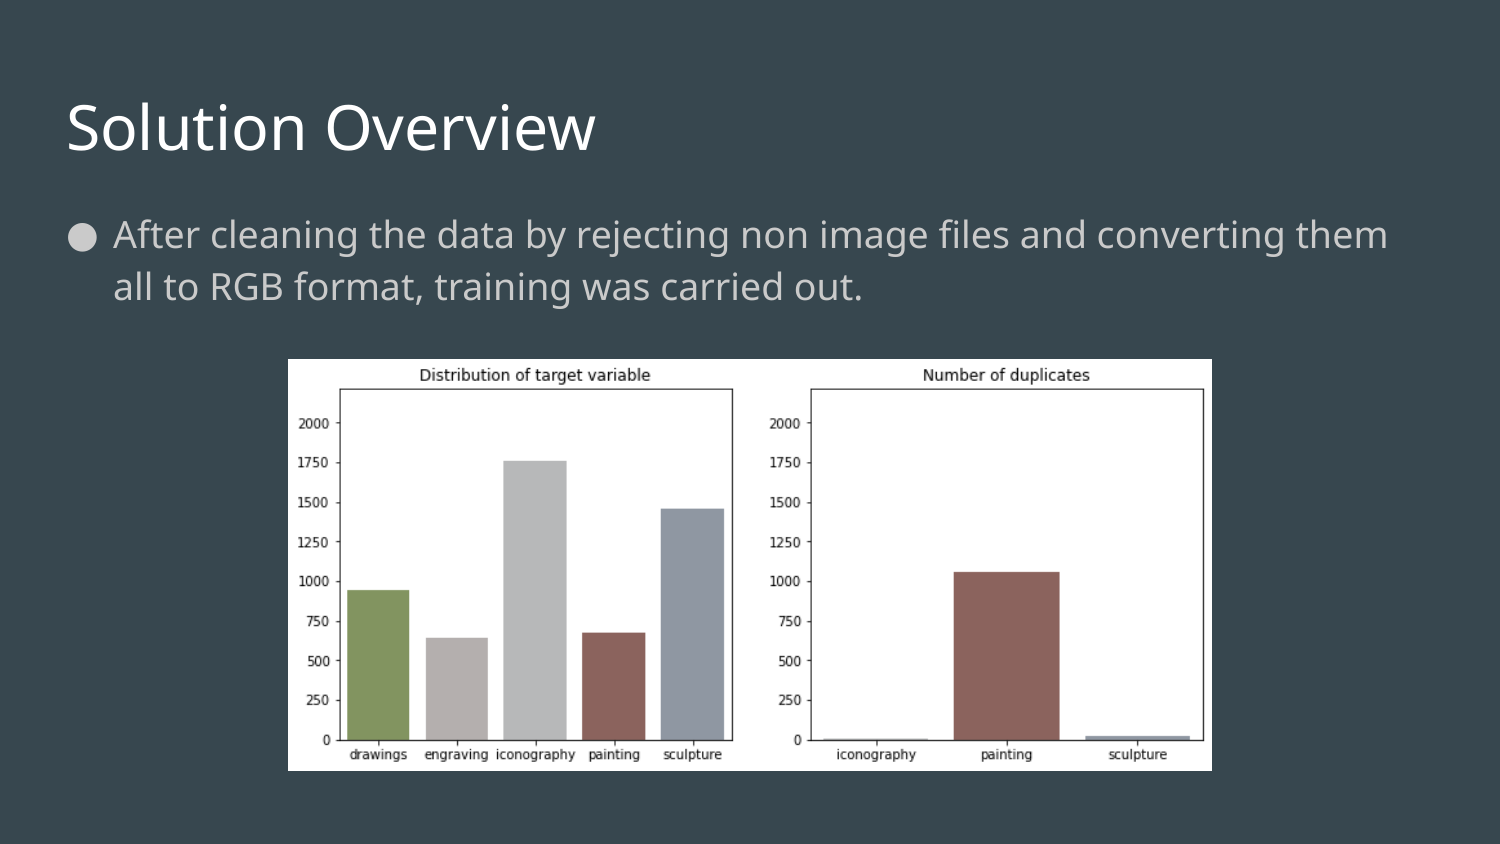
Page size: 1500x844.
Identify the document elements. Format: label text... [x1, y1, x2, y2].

title Solution Overview [51, 72, 1449, 167]
picture [288, 359, 1212, 771]
list After cleaning the data by rejecting non image files and converting them all to RGB format, training was carried out. [51, 189, 1449, 750]
